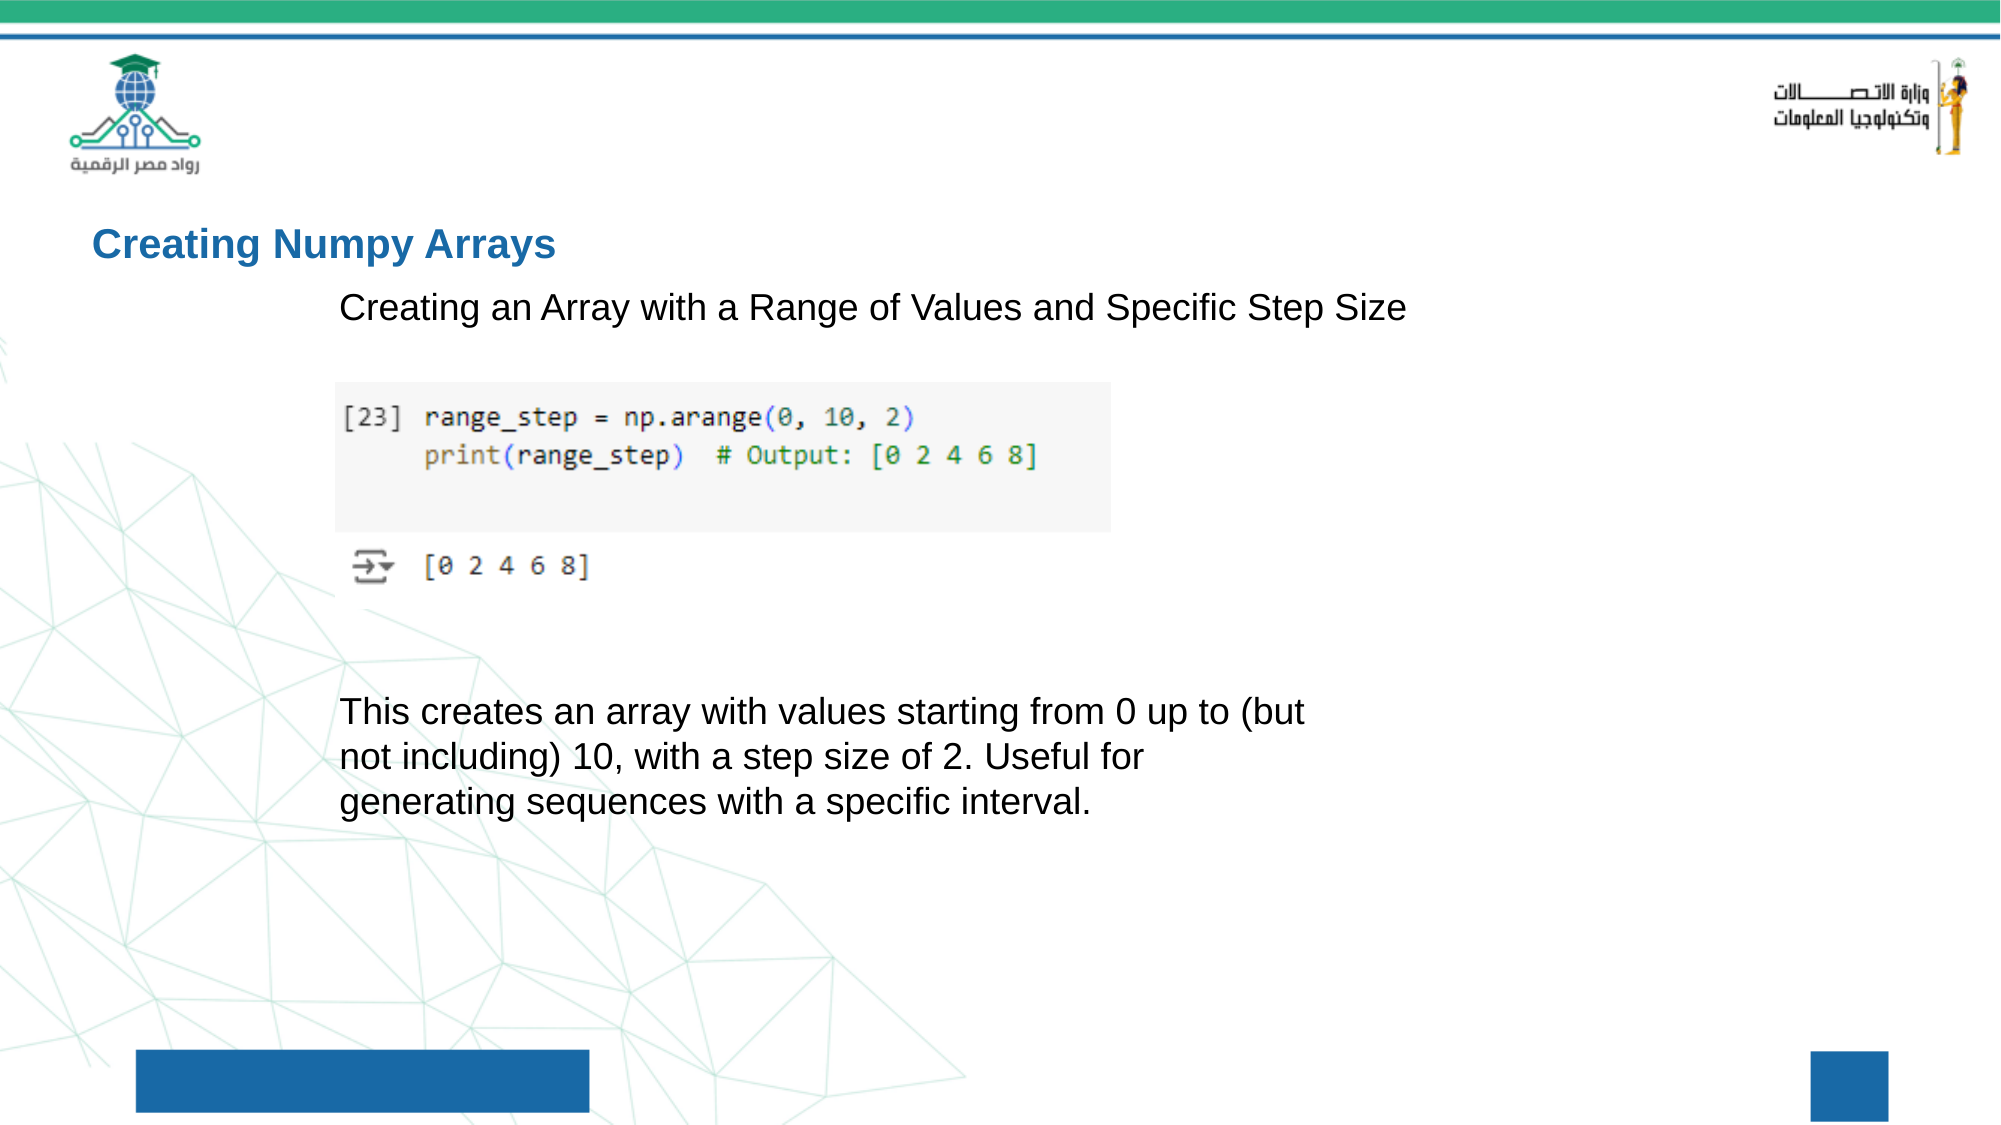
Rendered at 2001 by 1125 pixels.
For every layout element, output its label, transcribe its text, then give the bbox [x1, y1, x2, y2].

text_box Creating Numpy Arrays [66, 209, 582, 275]
text_box This creates an array with values starting from 0 up to (but not including) 10, with a step size of 2. Useful for generating sequences with a specific interval. [324, 679, 1325, 830]
text_box Creating an Array with a Range of Values and Specific Step Size [324, 275, 1752, 336]
picture [0, 0, 2001, 1125]
